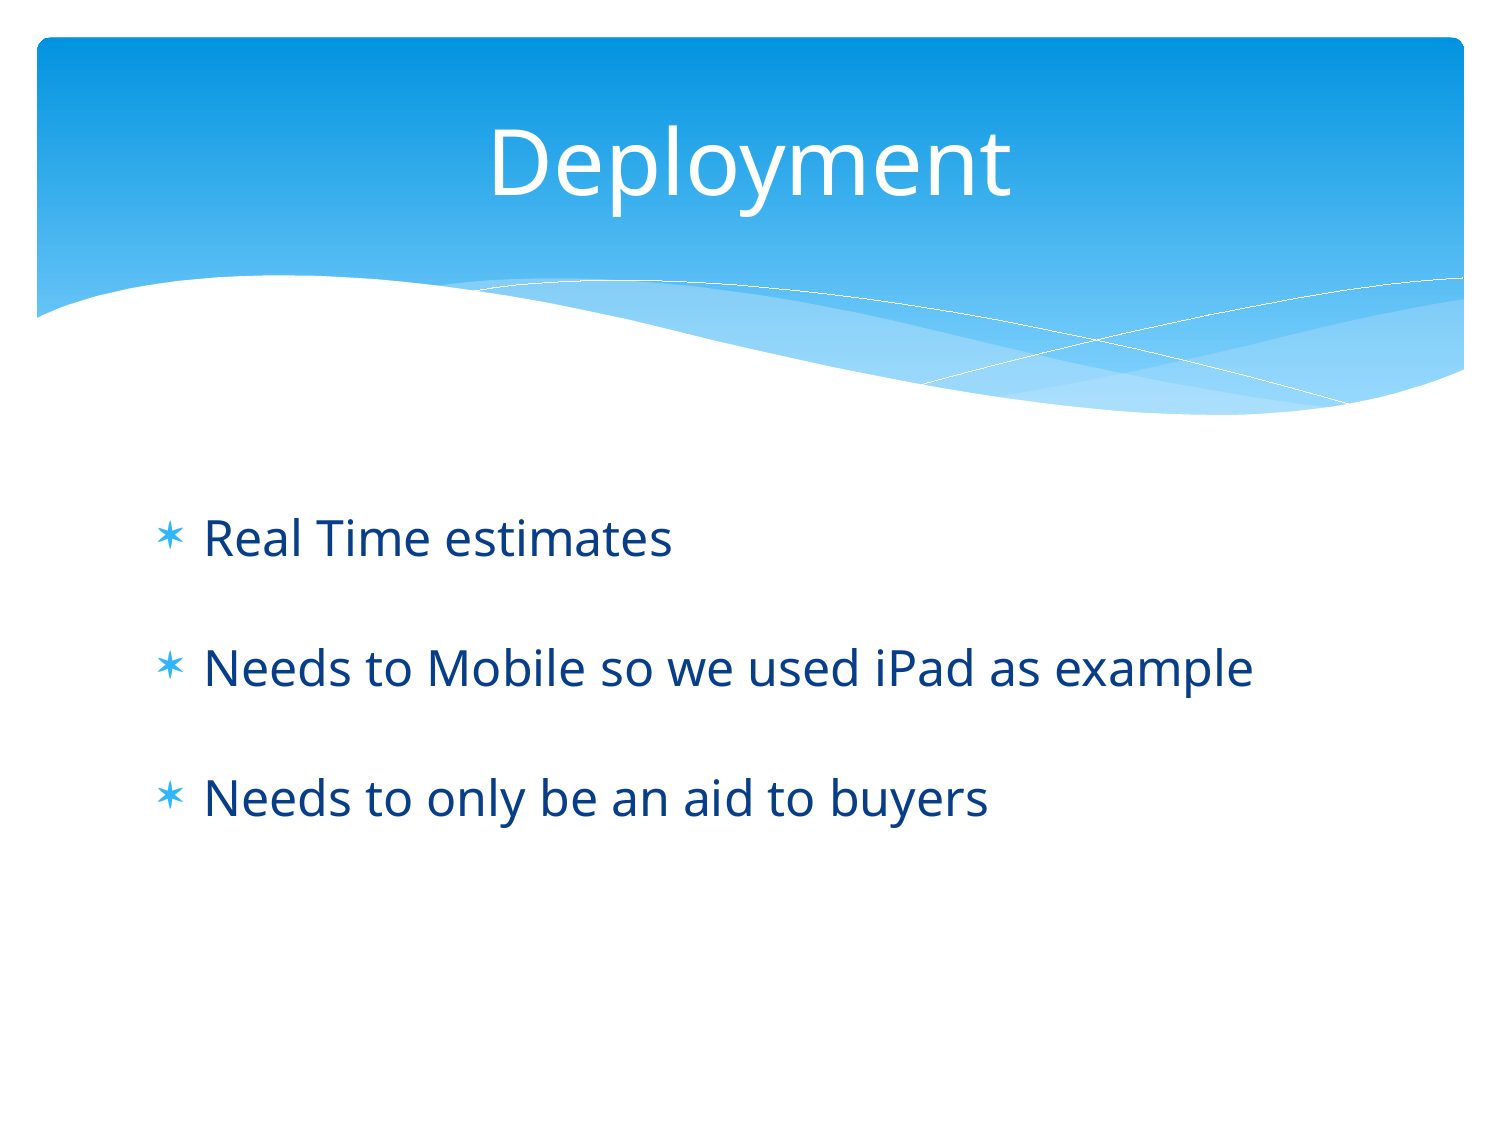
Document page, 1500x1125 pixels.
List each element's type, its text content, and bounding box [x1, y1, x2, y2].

list Real Time estimates Needs to Mobile so we used iPad as example Needs to only be an aid to buyers [143, 438, 1359, 1005]
title Deployment [75, 55, 1425, 261]
